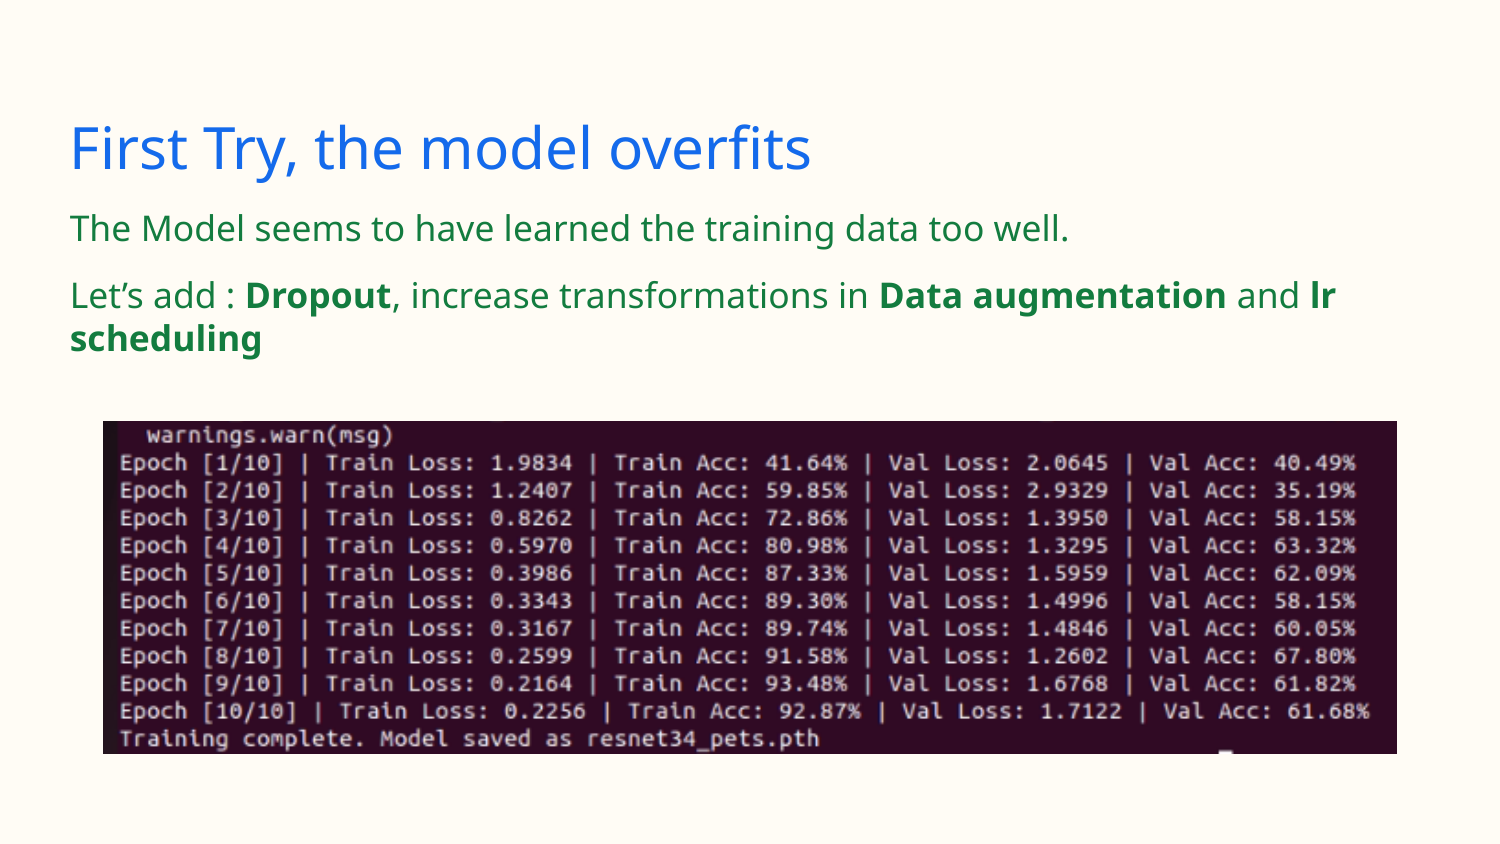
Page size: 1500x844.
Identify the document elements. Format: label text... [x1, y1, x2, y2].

list The Model seems to have learned the training data too well. Let’s add : Dropout, increase transformations in Data augmentation and lr scheduling [54, 190, 1446, 696]
picture [103, 421, 1397, 754]
title First Try, the model overfits [54, 96, 1446, 190]
